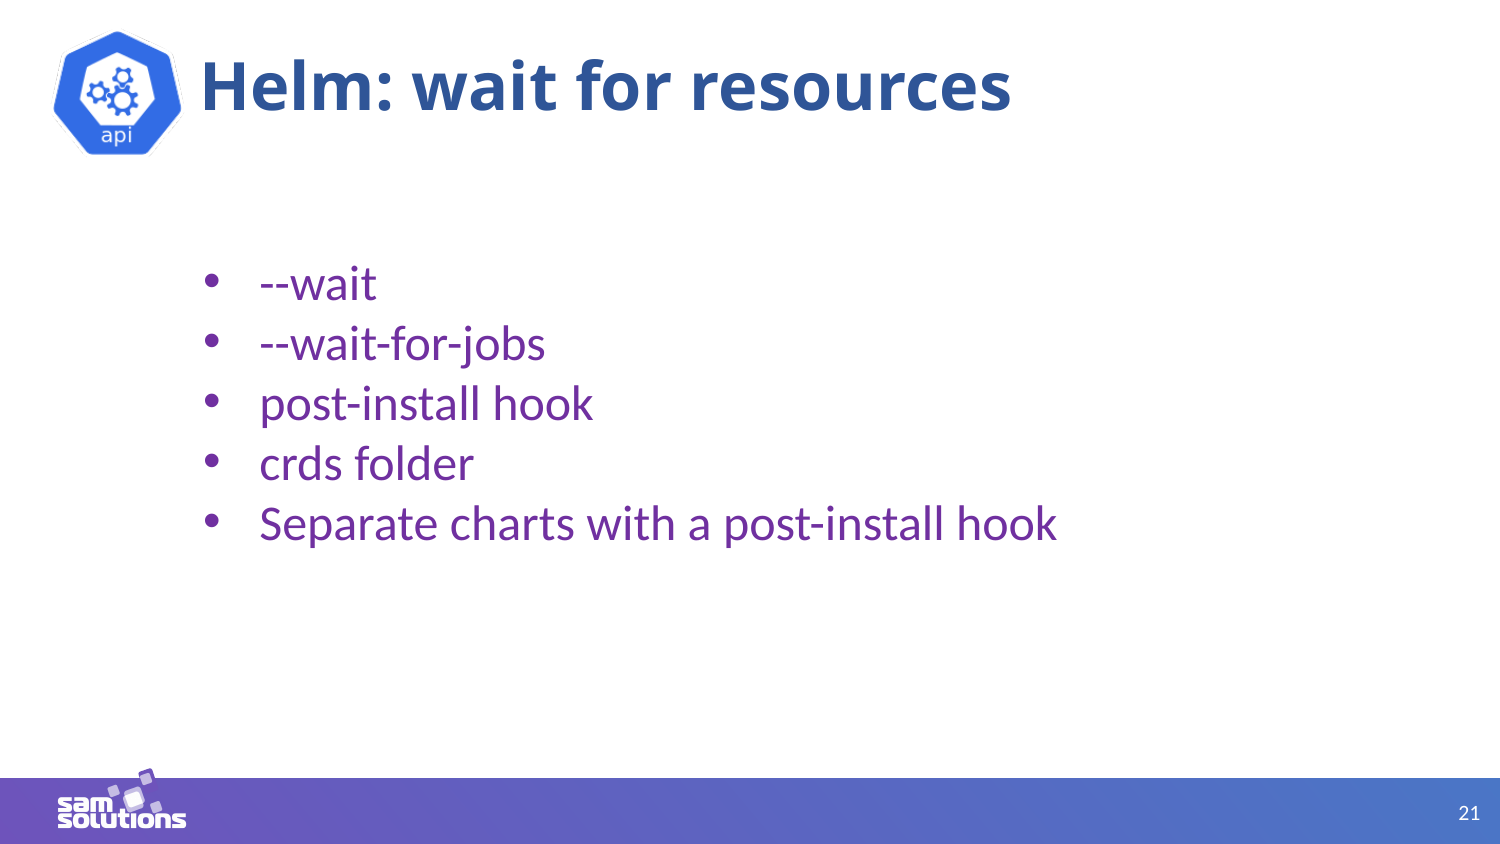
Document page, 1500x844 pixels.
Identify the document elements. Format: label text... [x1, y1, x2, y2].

text_box --wait --wait-for-jobs post-install hook crds folder Separate charts with a post-install hook [188, 242, 1074, 558]
text_box [848, 238, 1383, 704]
picture [56, 763, 188, 829]
picture [50, 28, 185, 158]
title Helm: wait for resources [185, 36, 1439, 141]
text_box [117, 259, 670, 681]
